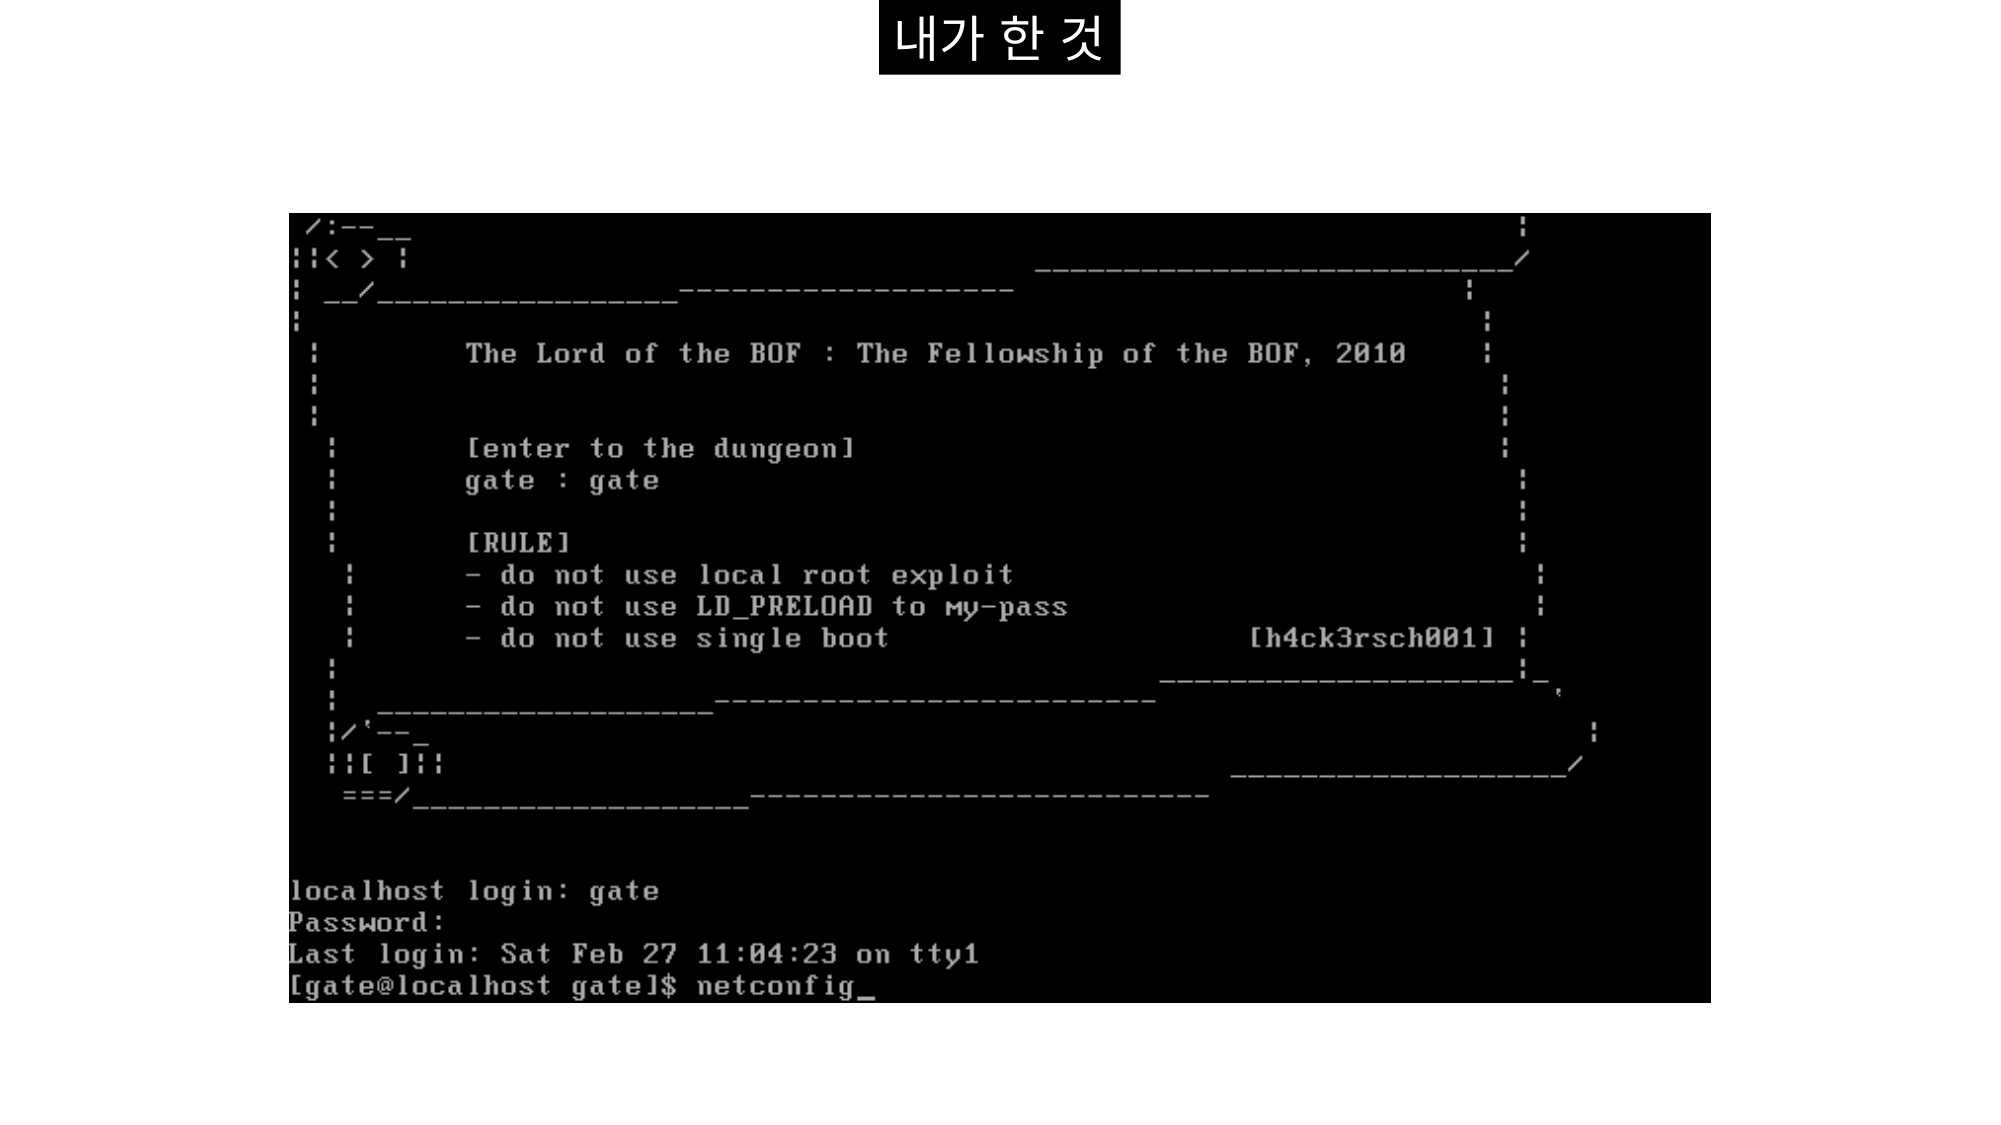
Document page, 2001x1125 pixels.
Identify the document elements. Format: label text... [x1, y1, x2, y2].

picture [289, 213, 1711, 1003]
text_box 내가 한 것 [879, 0, 1121, 75]
